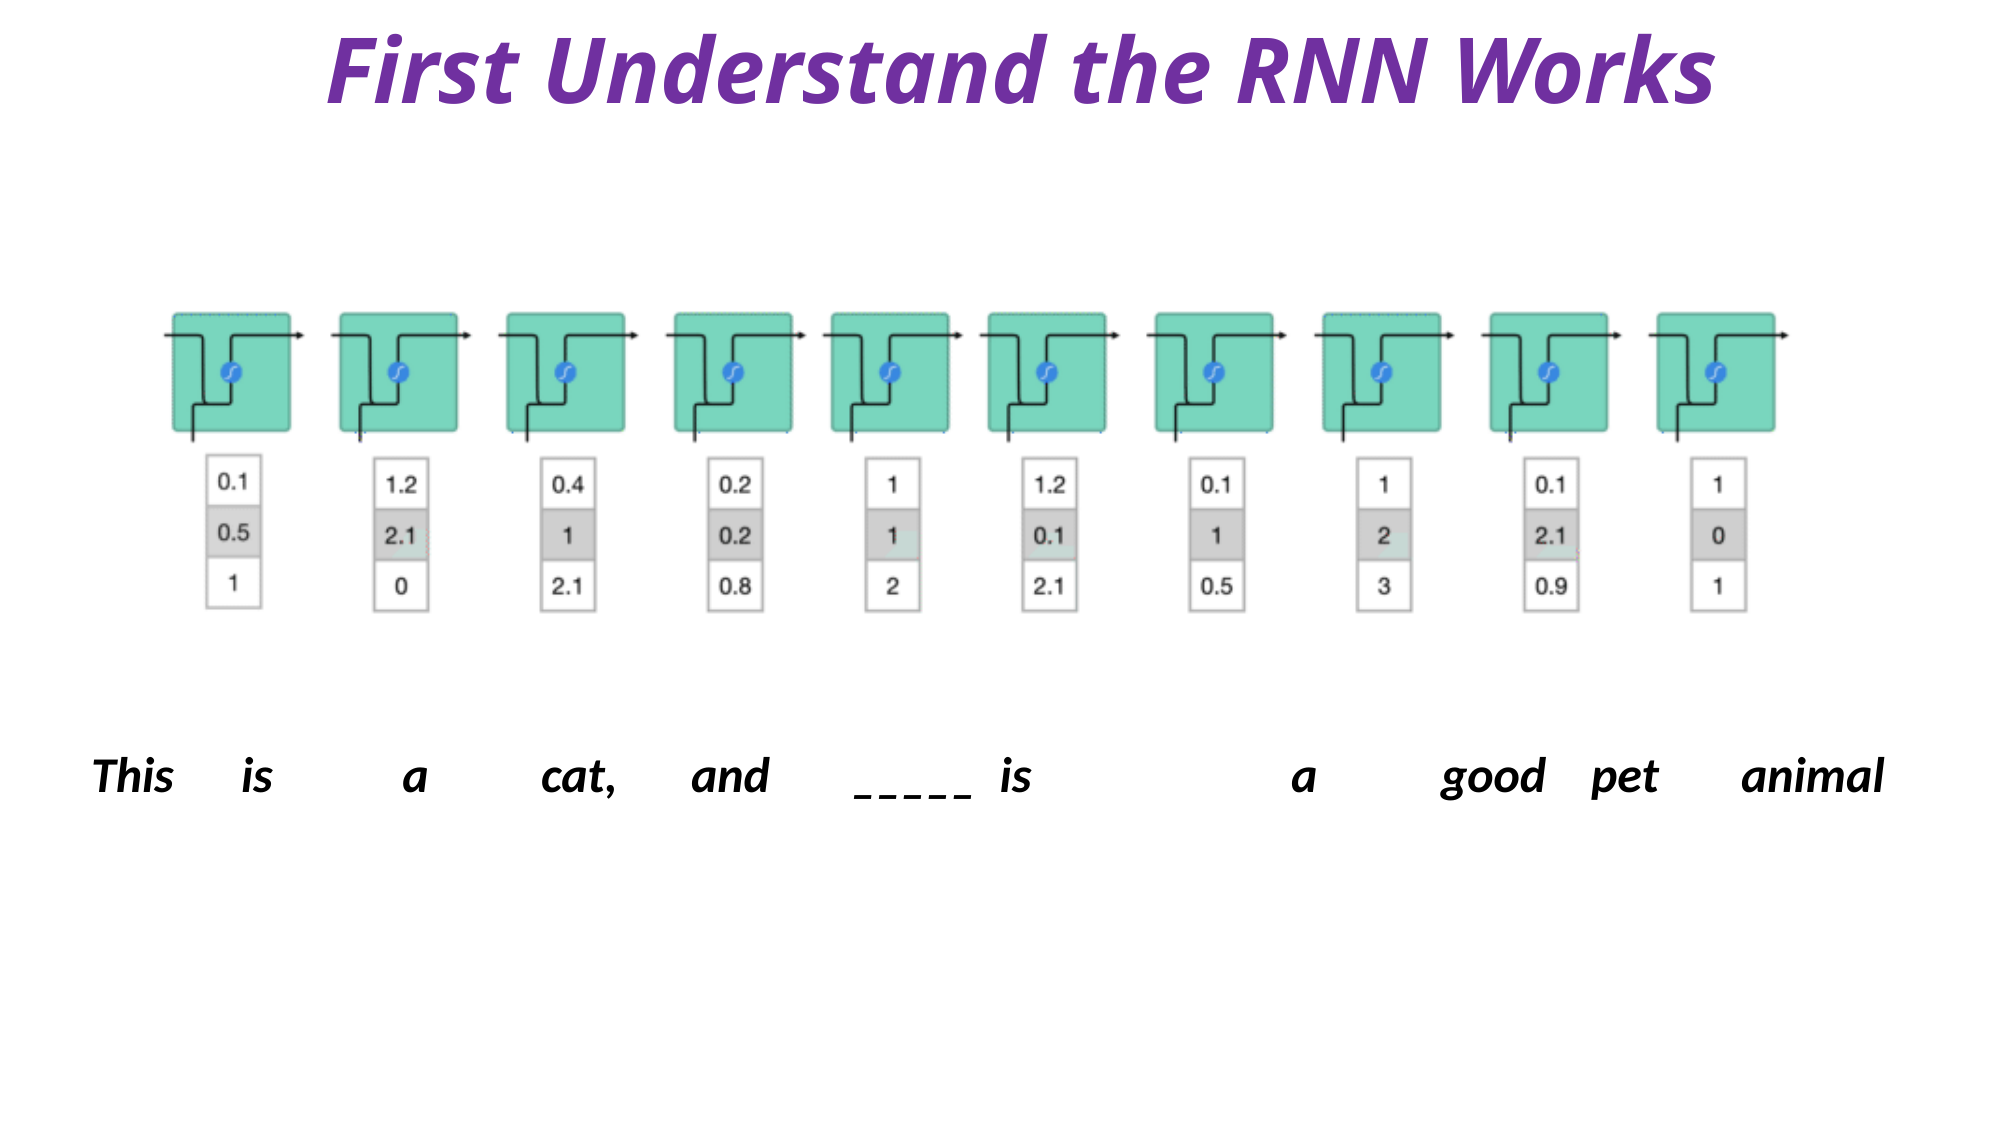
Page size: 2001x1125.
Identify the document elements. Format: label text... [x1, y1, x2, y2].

text_box First Understand the RNN Works [302, 16, 1739, 131]
text_box This is a cat, and _____ is a good pet animal [76, 735, 1959, 811]
picture [90, 185, 1864, 653]
